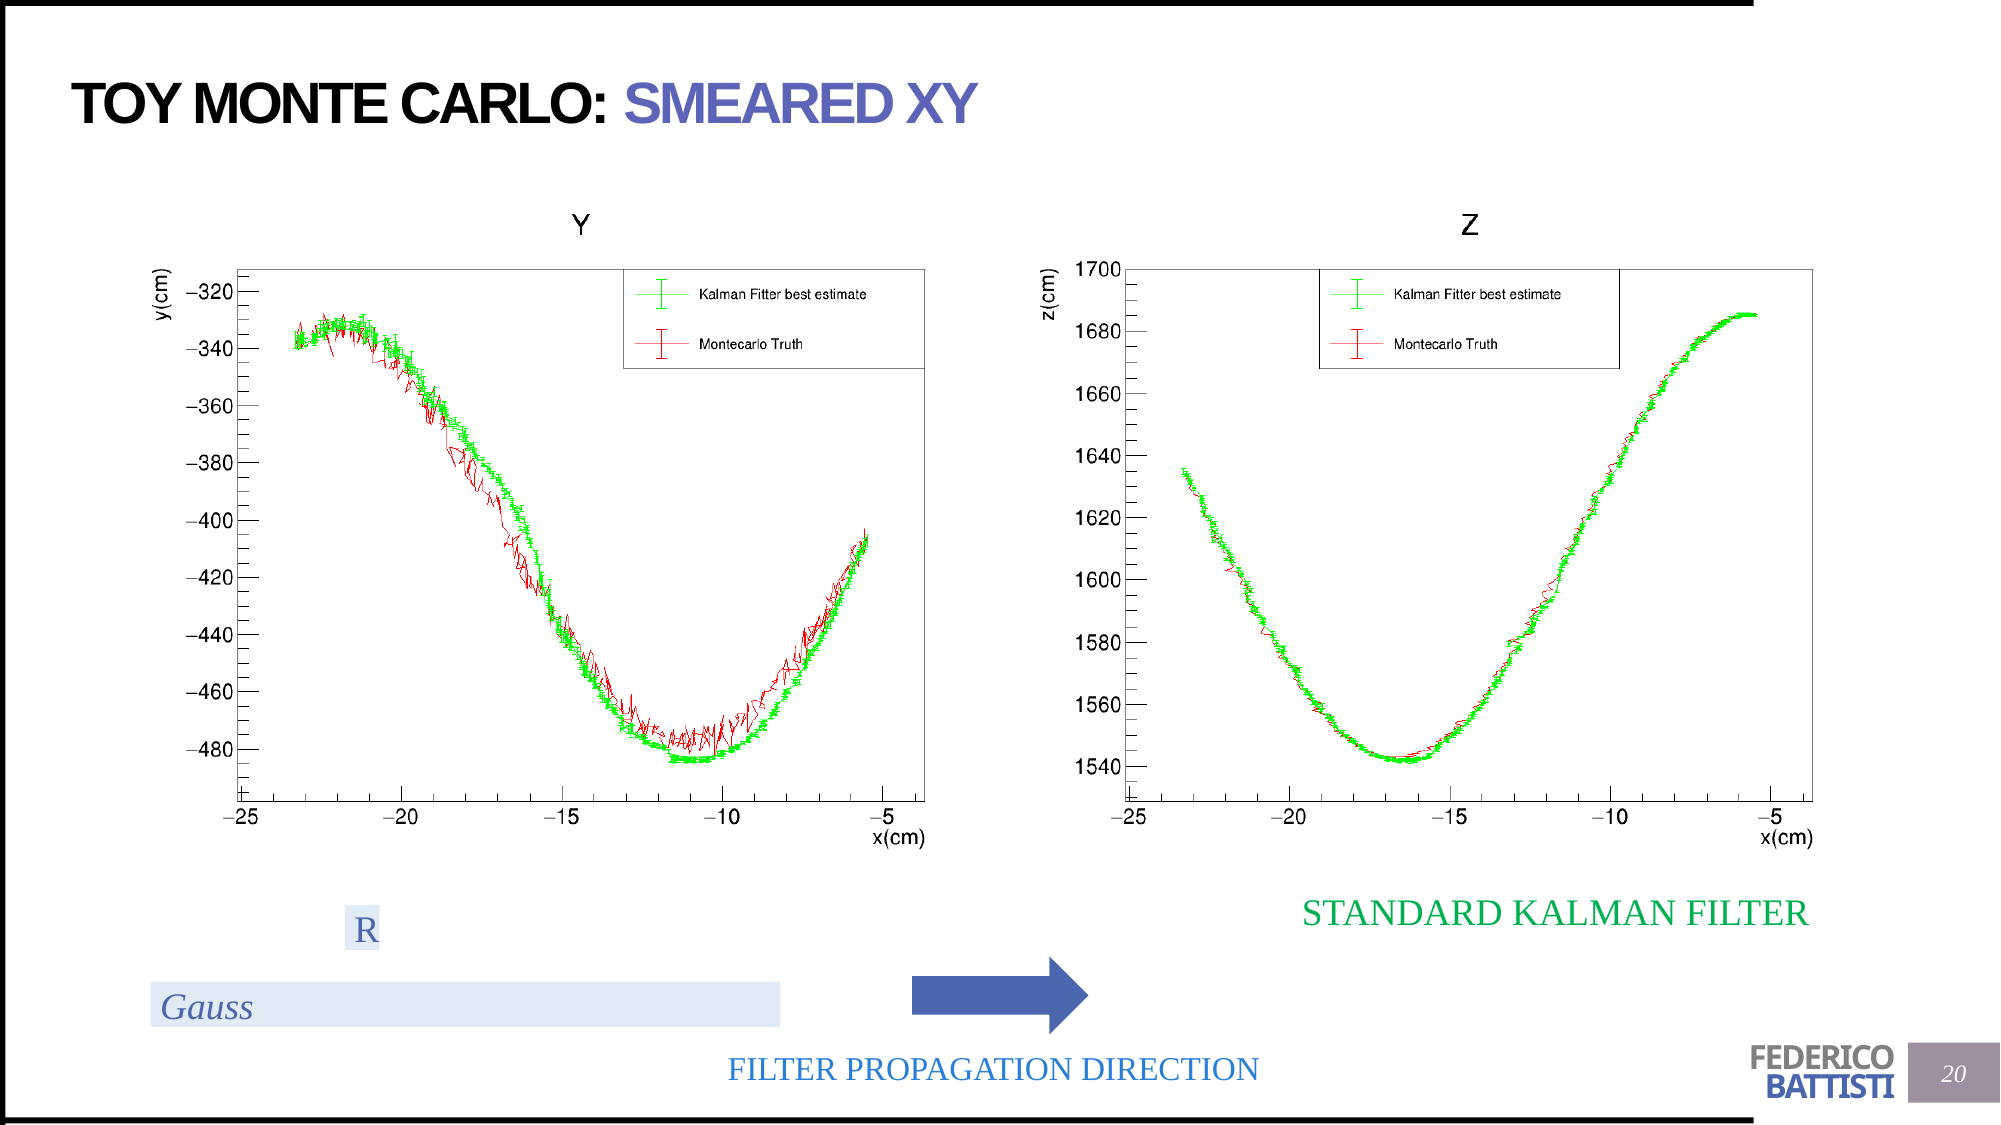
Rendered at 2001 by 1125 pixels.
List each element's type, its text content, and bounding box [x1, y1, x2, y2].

text_box STANDARD KALMAN FILTER [1287, 880, 1873, 941]
slide_number 20 [1931, 1050, 1977, 1096]
picture [1040, 202, 1898, 868]
picture [151, 202, 1010, 868]
text_box [912, 956, 1089, 1035]
title Toy monte carlo: SMEARED XY [70, 67, 1781, 142]
text_box FILTER PROPAGATION DIRECTION [712, 1039, 1287, 1095]
